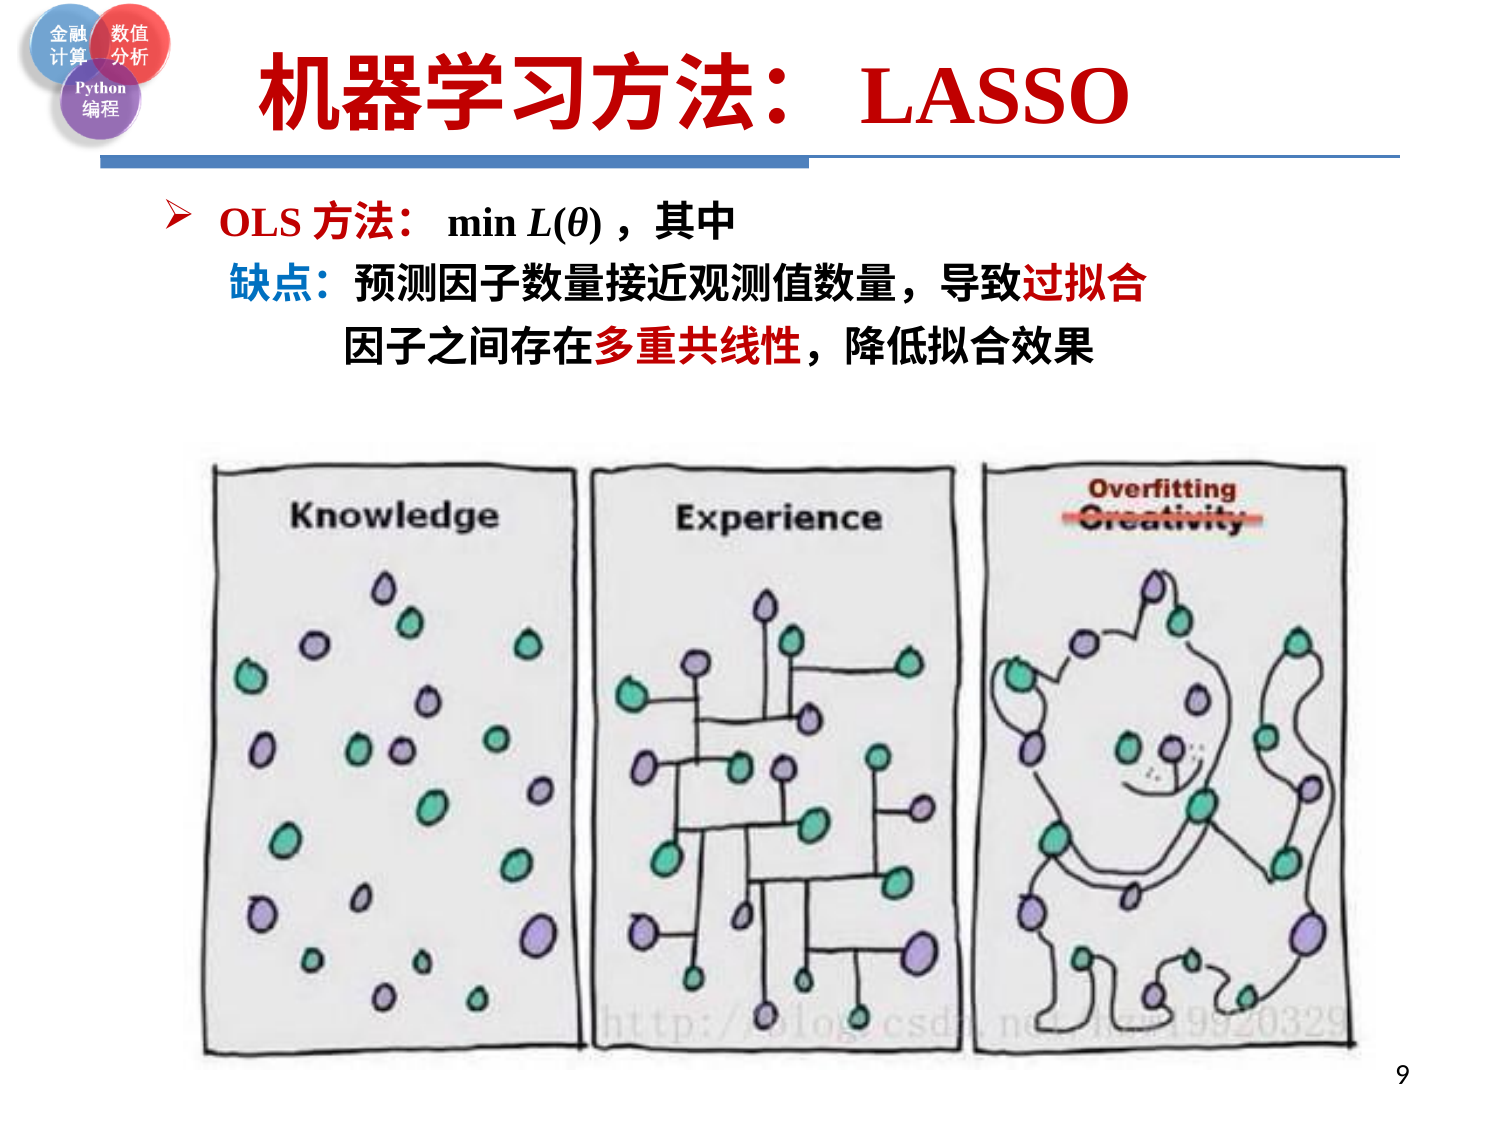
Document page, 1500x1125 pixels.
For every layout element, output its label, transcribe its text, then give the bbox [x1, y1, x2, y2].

picture [17, 0, 172, 154]
title 机器学习方法：LASSO [242, 31, 1400, 149]
picture [182, 442, 1377, 1070]
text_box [100, 156, 1400, 169]
slide_number 9 [1074, 1042, 1425, 1103]
